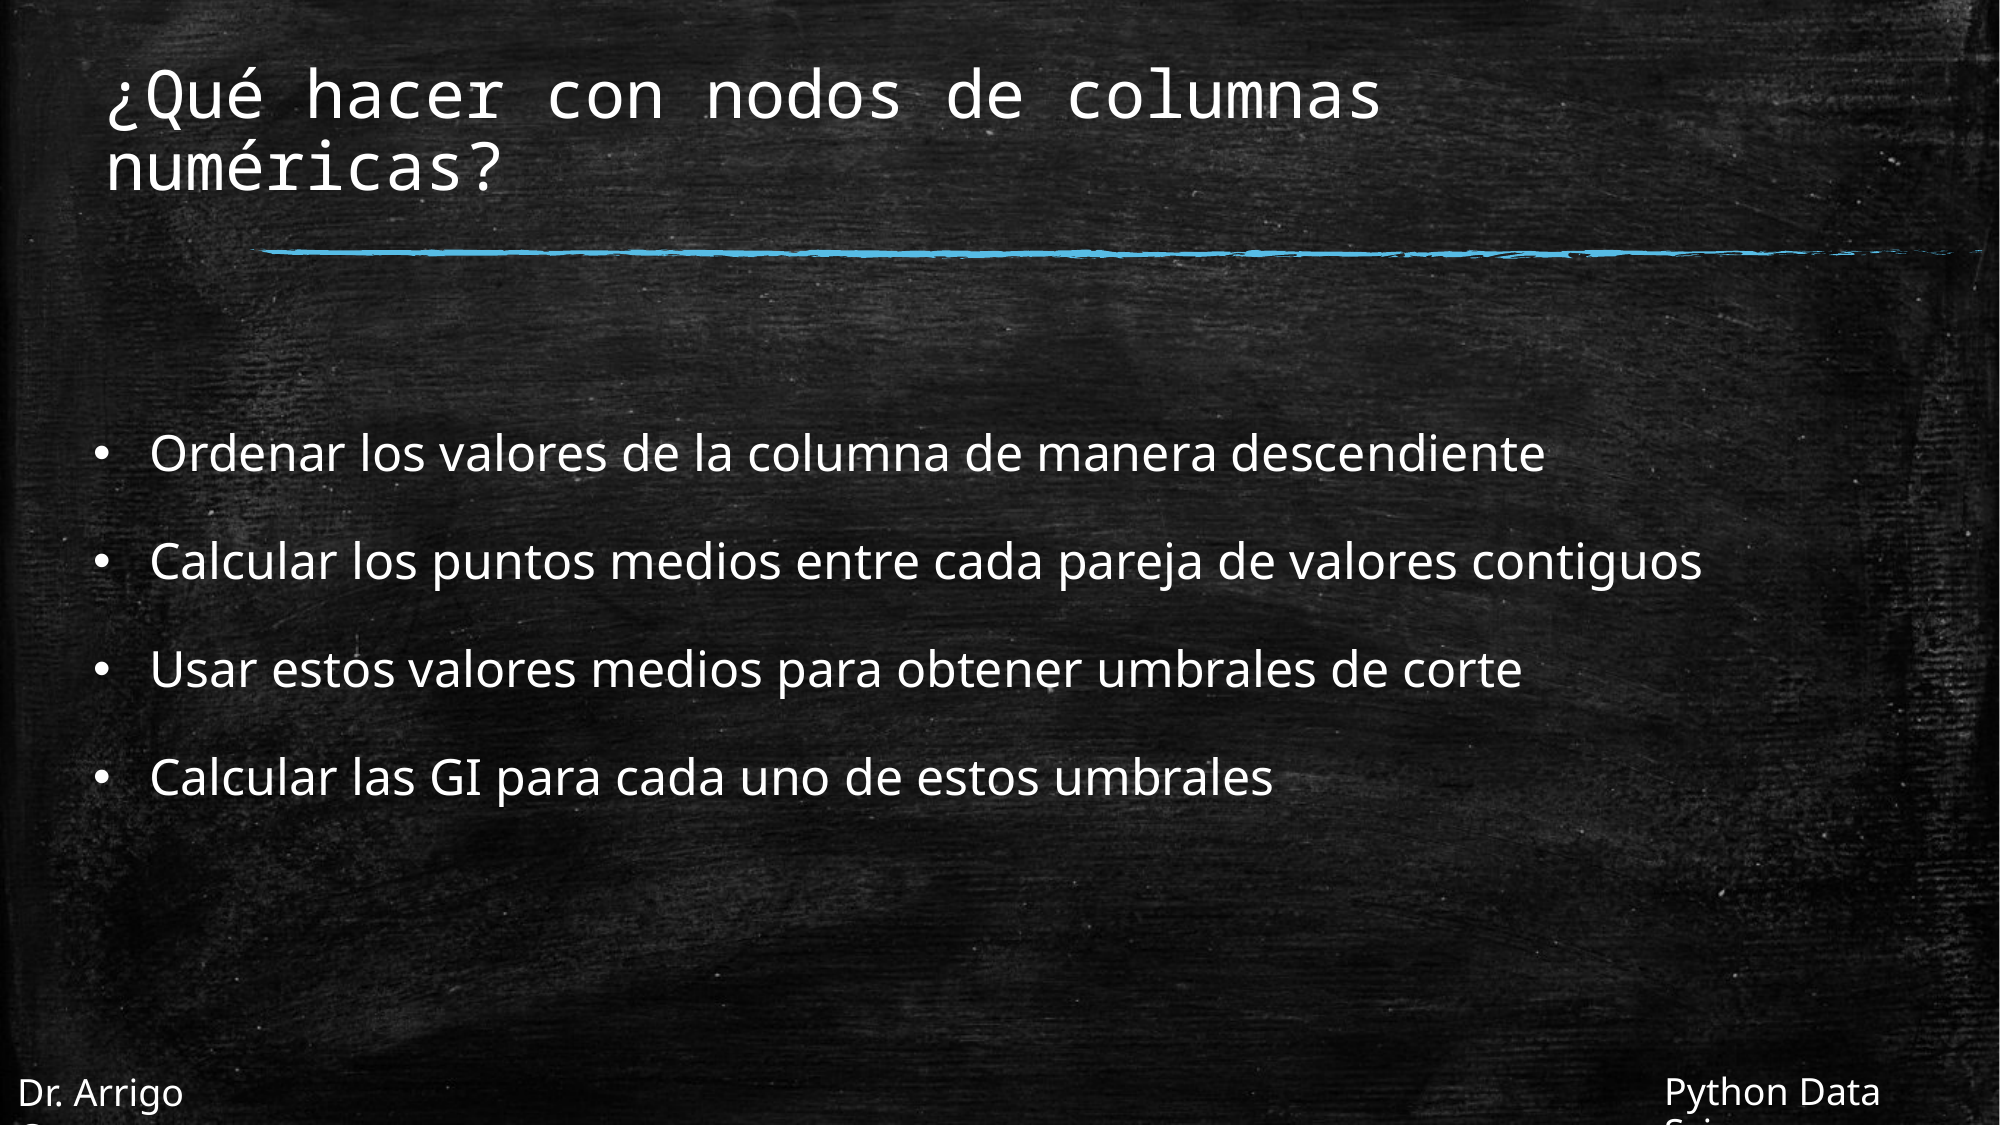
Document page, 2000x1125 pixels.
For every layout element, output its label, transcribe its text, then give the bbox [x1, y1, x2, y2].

text_box Ordenar los valores de la columna de manera descendiente Calcular los puntos medios entre cada pareja de valores contiguos Usar estos valores medios para obtener umbrales de corte Calcular las GI para cada uno de estos umbrales [78, 420, 1981, 868]
title ¿Qué hacer con nodos de columnas numéricas? [90, 45, 1750, 213]
